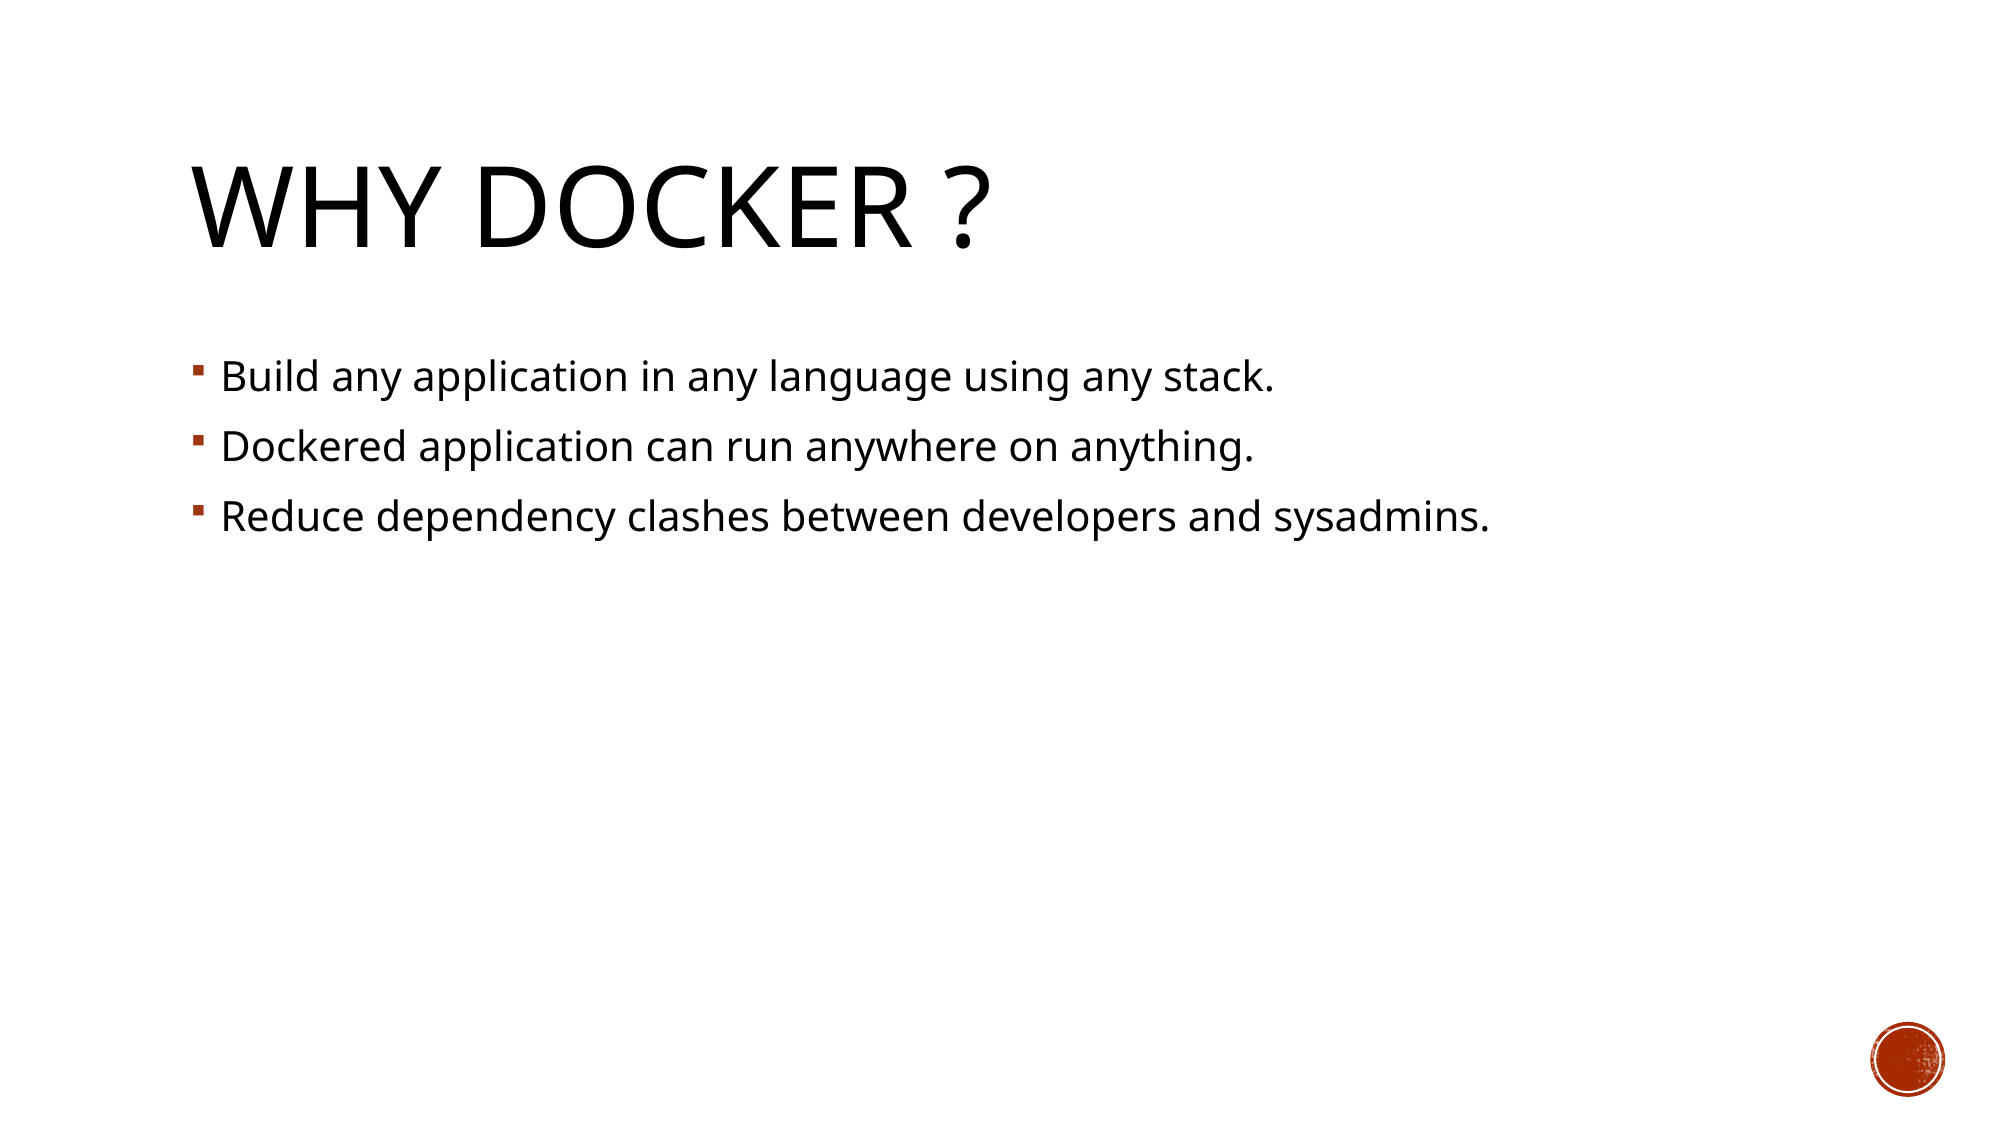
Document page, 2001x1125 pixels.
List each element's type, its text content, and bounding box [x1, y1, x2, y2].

list Build any application in any language using any stack. Dockered application can run anywhere on anything. Reduce dependency clashes between developers and sysadmins. [175, 348, 1826, 1013]
title Why docker ? [175, 79, 1826, 344]
